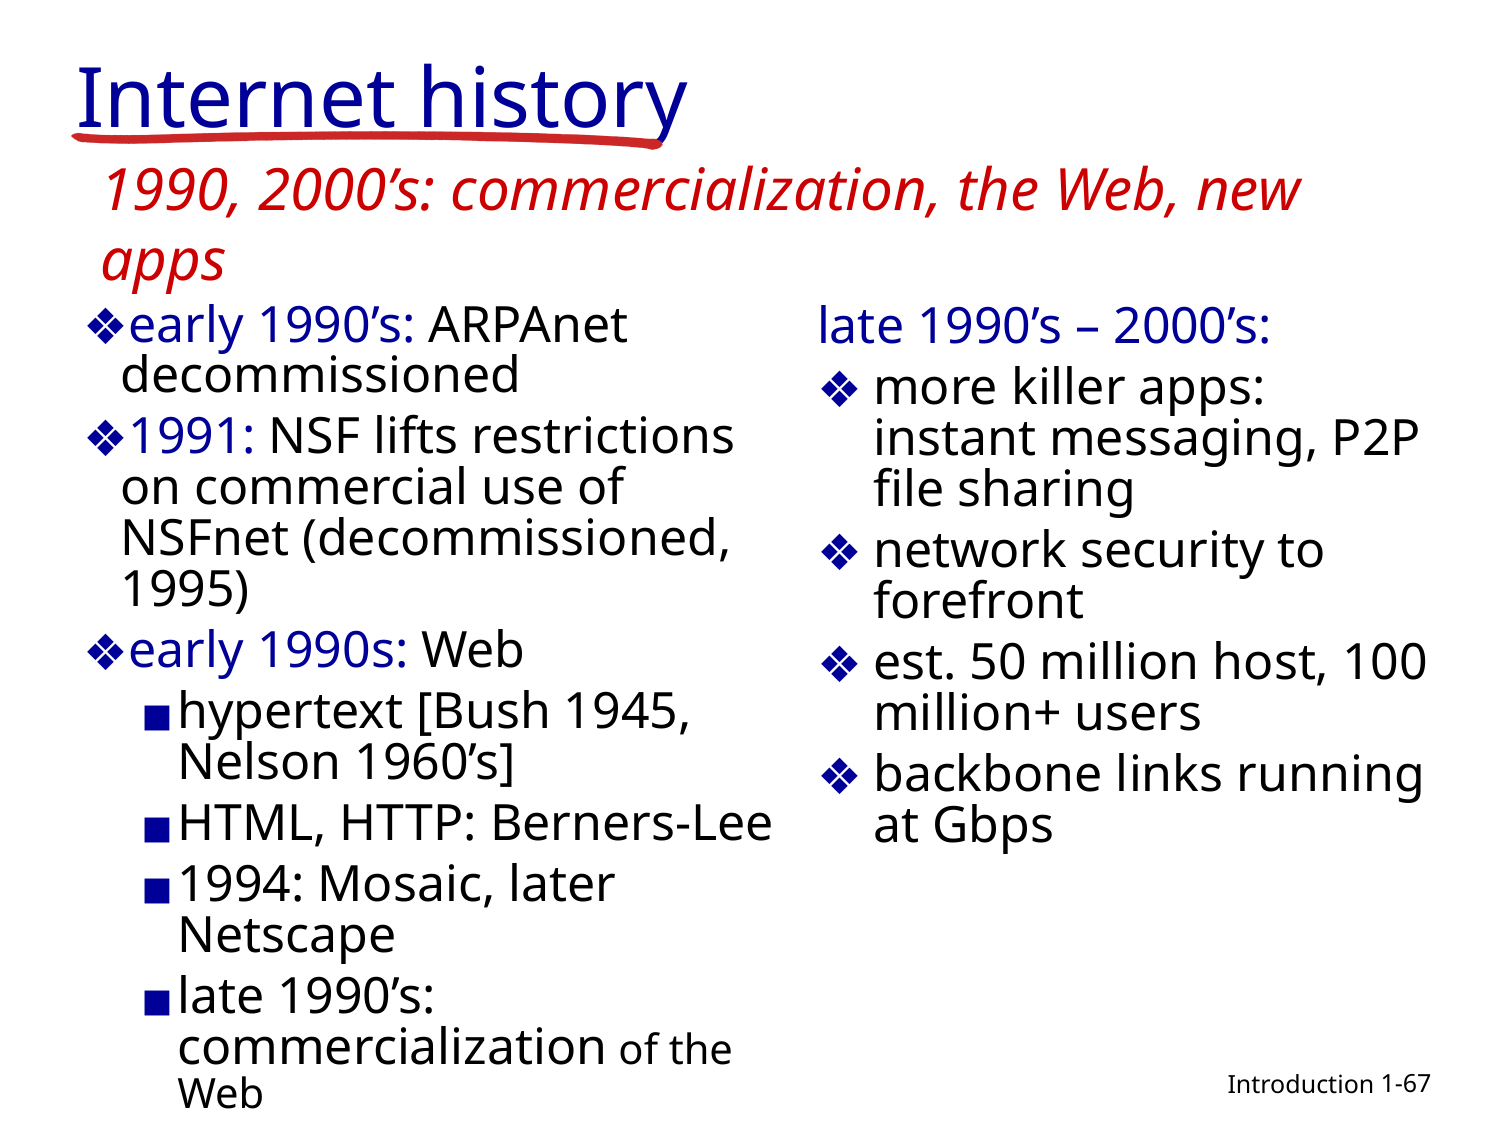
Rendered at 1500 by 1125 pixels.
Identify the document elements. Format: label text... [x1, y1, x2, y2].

picture [68, 126, 669, 156]
text_box Internet history [61, 41, 1337, 148]
list early 1990’s: ARPAnet decommissioned 1991: NSF lifts restrictions on commercial use of NSFnet (decommissioned, 1995) early 1990s: Web hypertext [Bush 1945, Nelson 1960’s] HTML, HTTP: Berners-Lee 1994: Mosaic, later Netscape late 1990’s: commercialization of the Web [68, 293, 803, 1025]
list late 1990’s – 2000’s: more killer apps: instant messaging, P2P file sharing network security to forefront est. 50 million host, 100 million+ users backbone links running at Gbps [802, 295, 1453, 1025]
text_box 1990, 2000’s: commercialization, the Web, new apps [85, 168, 1393, 275]
footer Introduction [914, 1060, 1390, 1108]
slide_number 1-‹#› [1365, 1060, 1477, 1106]
